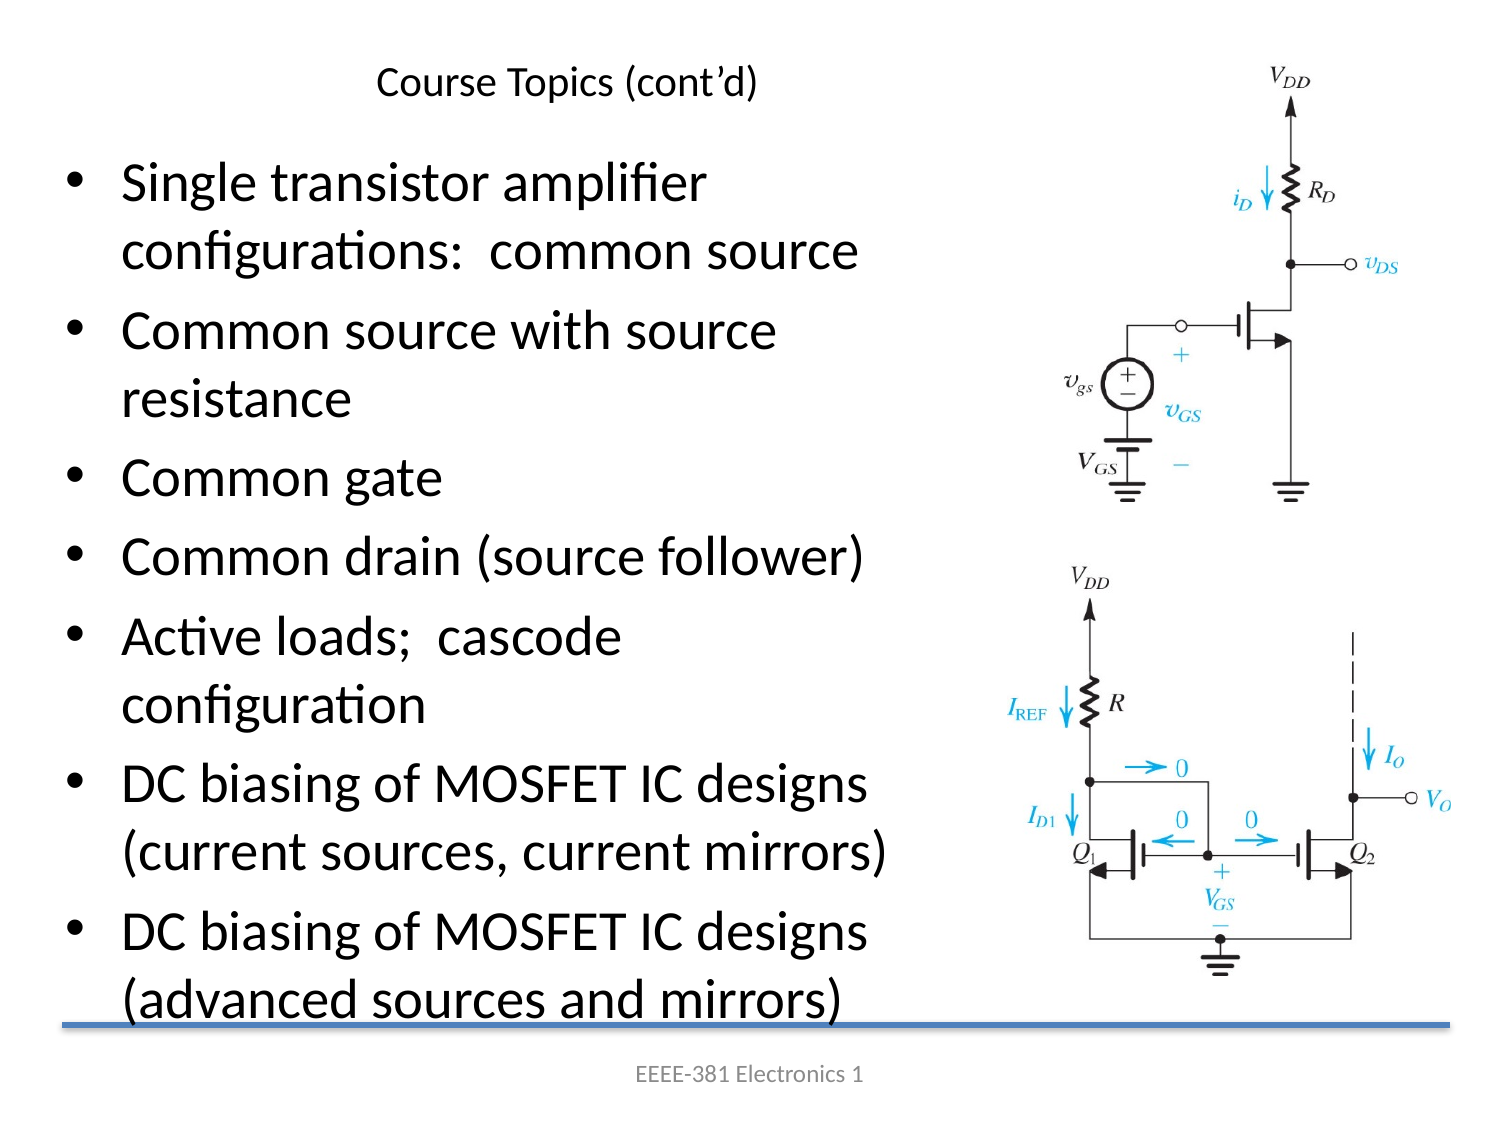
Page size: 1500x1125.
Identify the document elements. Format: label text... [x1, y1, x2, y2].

picture [1060, 62, 1399, 502]
list Single transistor amplifier configurations: common source Common source with source resistance Common gate Common drain (source follower) Active loads; cascode configuration DC biasing of MOSFET IC designs (current sources, current mirrors) DC biasing of MOSFET IC designs (advanced sources and mirrors) [50, 137, 913, 1075]
title Course Topics (cont’d) [75, 45, 1061, 113]
footer EEEE-381 Electronics 1 [512, 1042, 988, 1103]
picture [1007, 562, 1451, 976]
